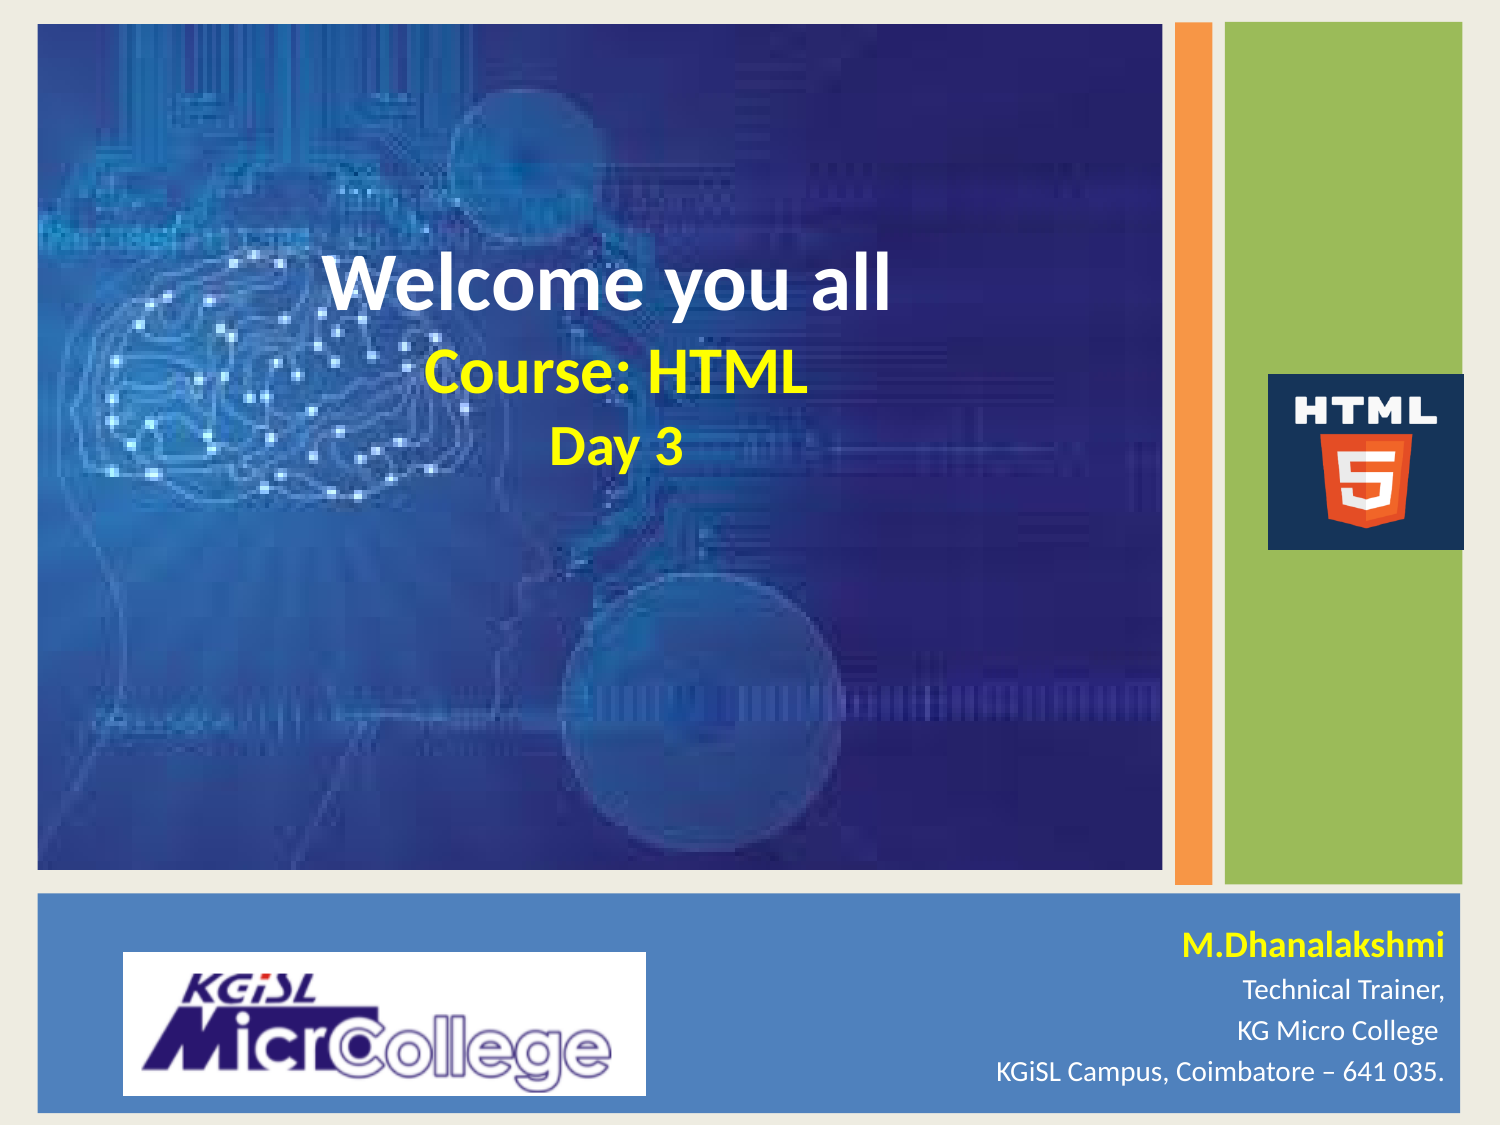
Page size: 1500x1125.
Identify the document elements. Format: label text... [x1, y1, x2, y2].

picture [37, 24, 1163, 870]
picture [123, 951, 647, 1097]
list M.Dhanalakshmi Technical Trainer, KG Micro College KGiSL Campus, Coimbatore – 641 035. [37, 893, 1461, 1114]
picture [1268, 374, 1464, 551]
